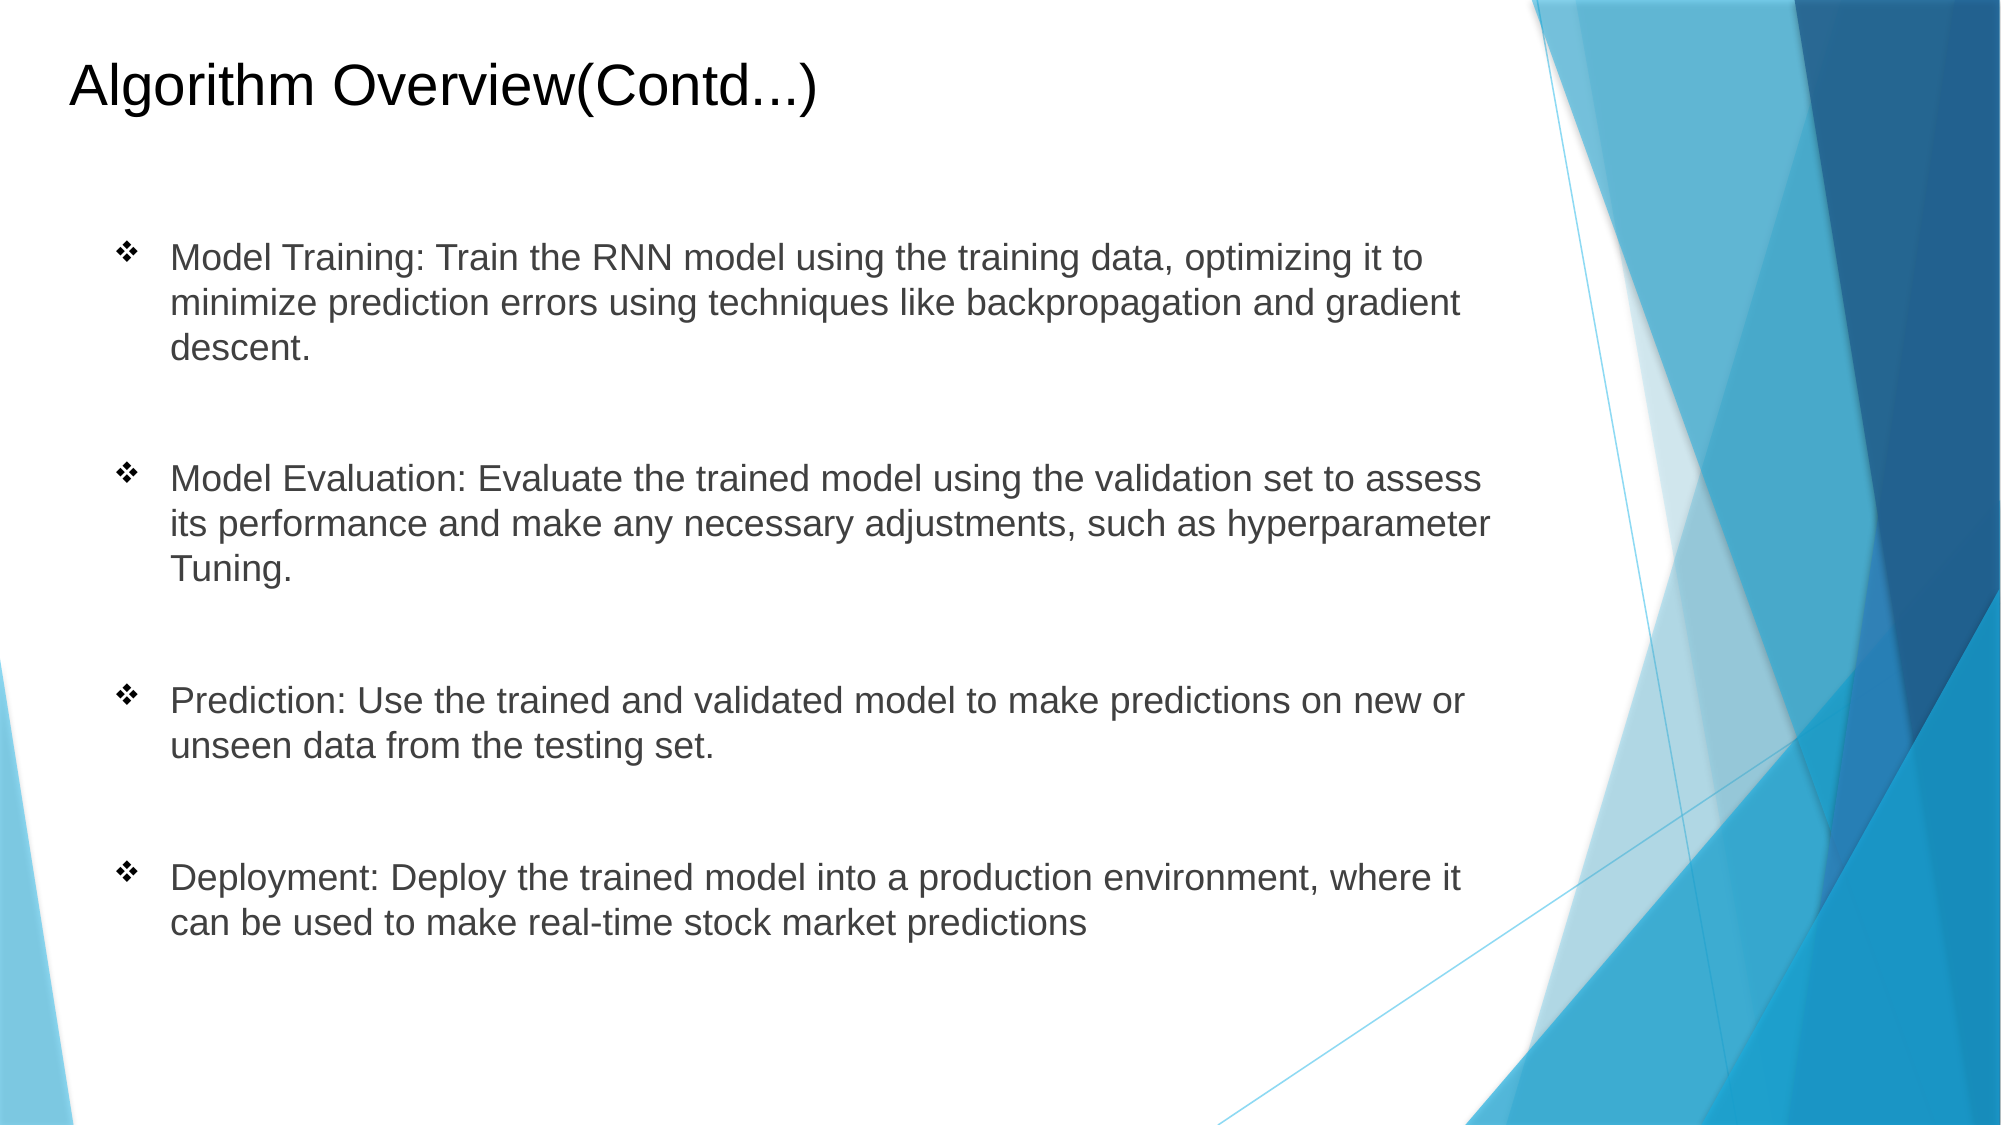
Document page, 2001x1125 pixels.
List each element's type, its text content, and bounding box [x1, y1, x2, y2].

title Algorithm Overview(Contd...) [54, 39, 1466, 155]
list Model Training: Train the RNN model using the training data, optimizing it to minimize prediction errors using techniques like backpropagation and gradient descent. Model Evaluation: Evaluate the trained model using the validation set to assess its performance and make any necessary adjustments, such as hyperparameter Tuning. Prediction: Use the trained and validated model to make predictions on new or unseen data from the testing set. Deployment: Deploy the trained model into a production environment, where it can be used to make real-time stock market predictions [98, 225, 1509, 1080]
